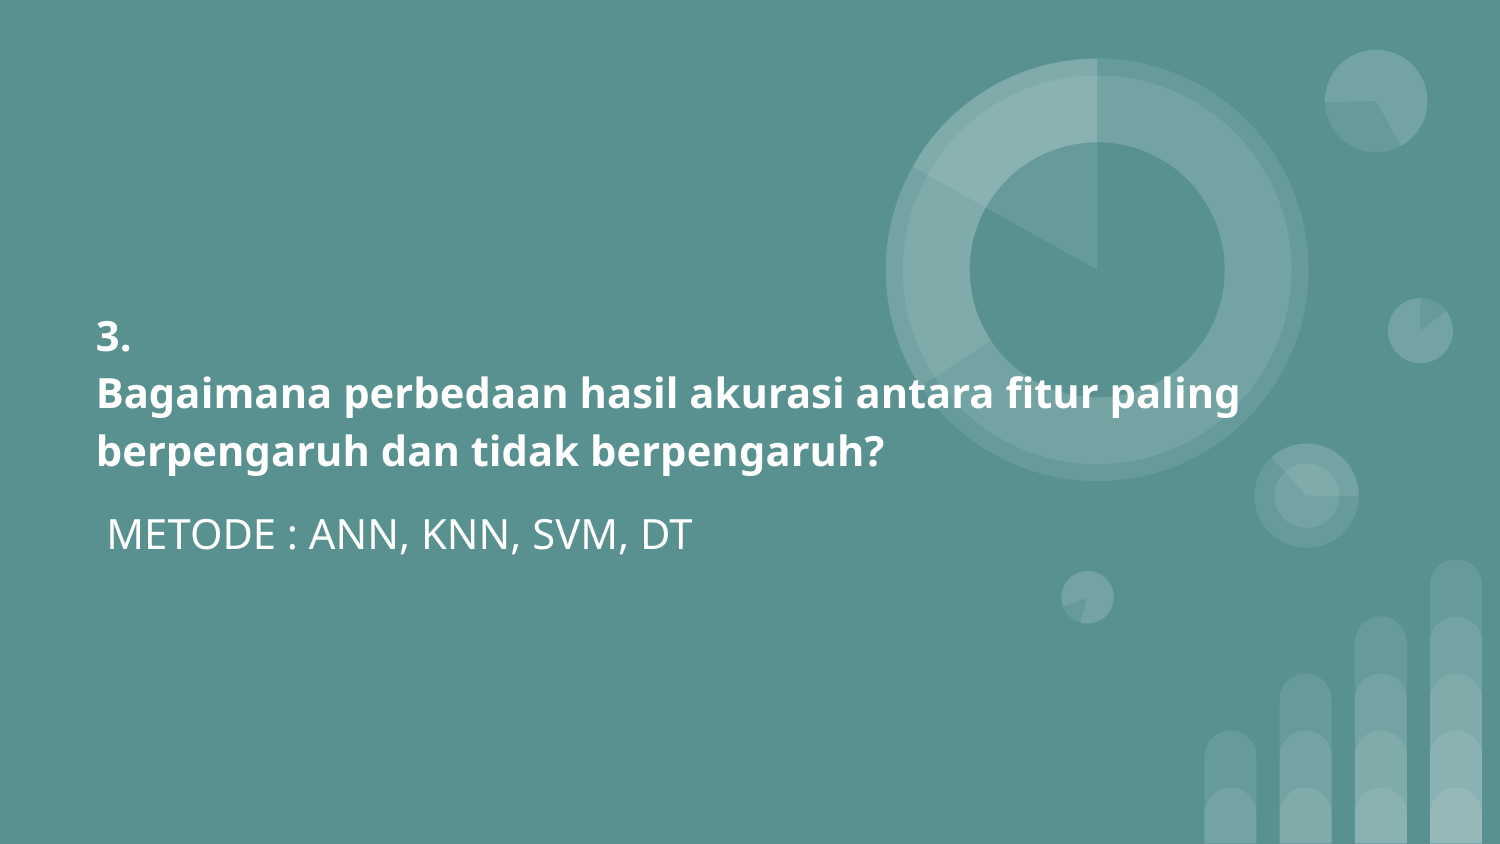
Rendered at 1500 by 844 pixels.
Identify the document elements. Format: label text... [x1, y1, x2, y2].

title 3. Bagaimana perbedaan hasil akurasi antara fitur paling berpengaruh dan tidak berpengaruh? [80, 283, 1475, 494]
subtitle METODE : ANN, KNN, SVM, DT [91, 493, 924, 574]
